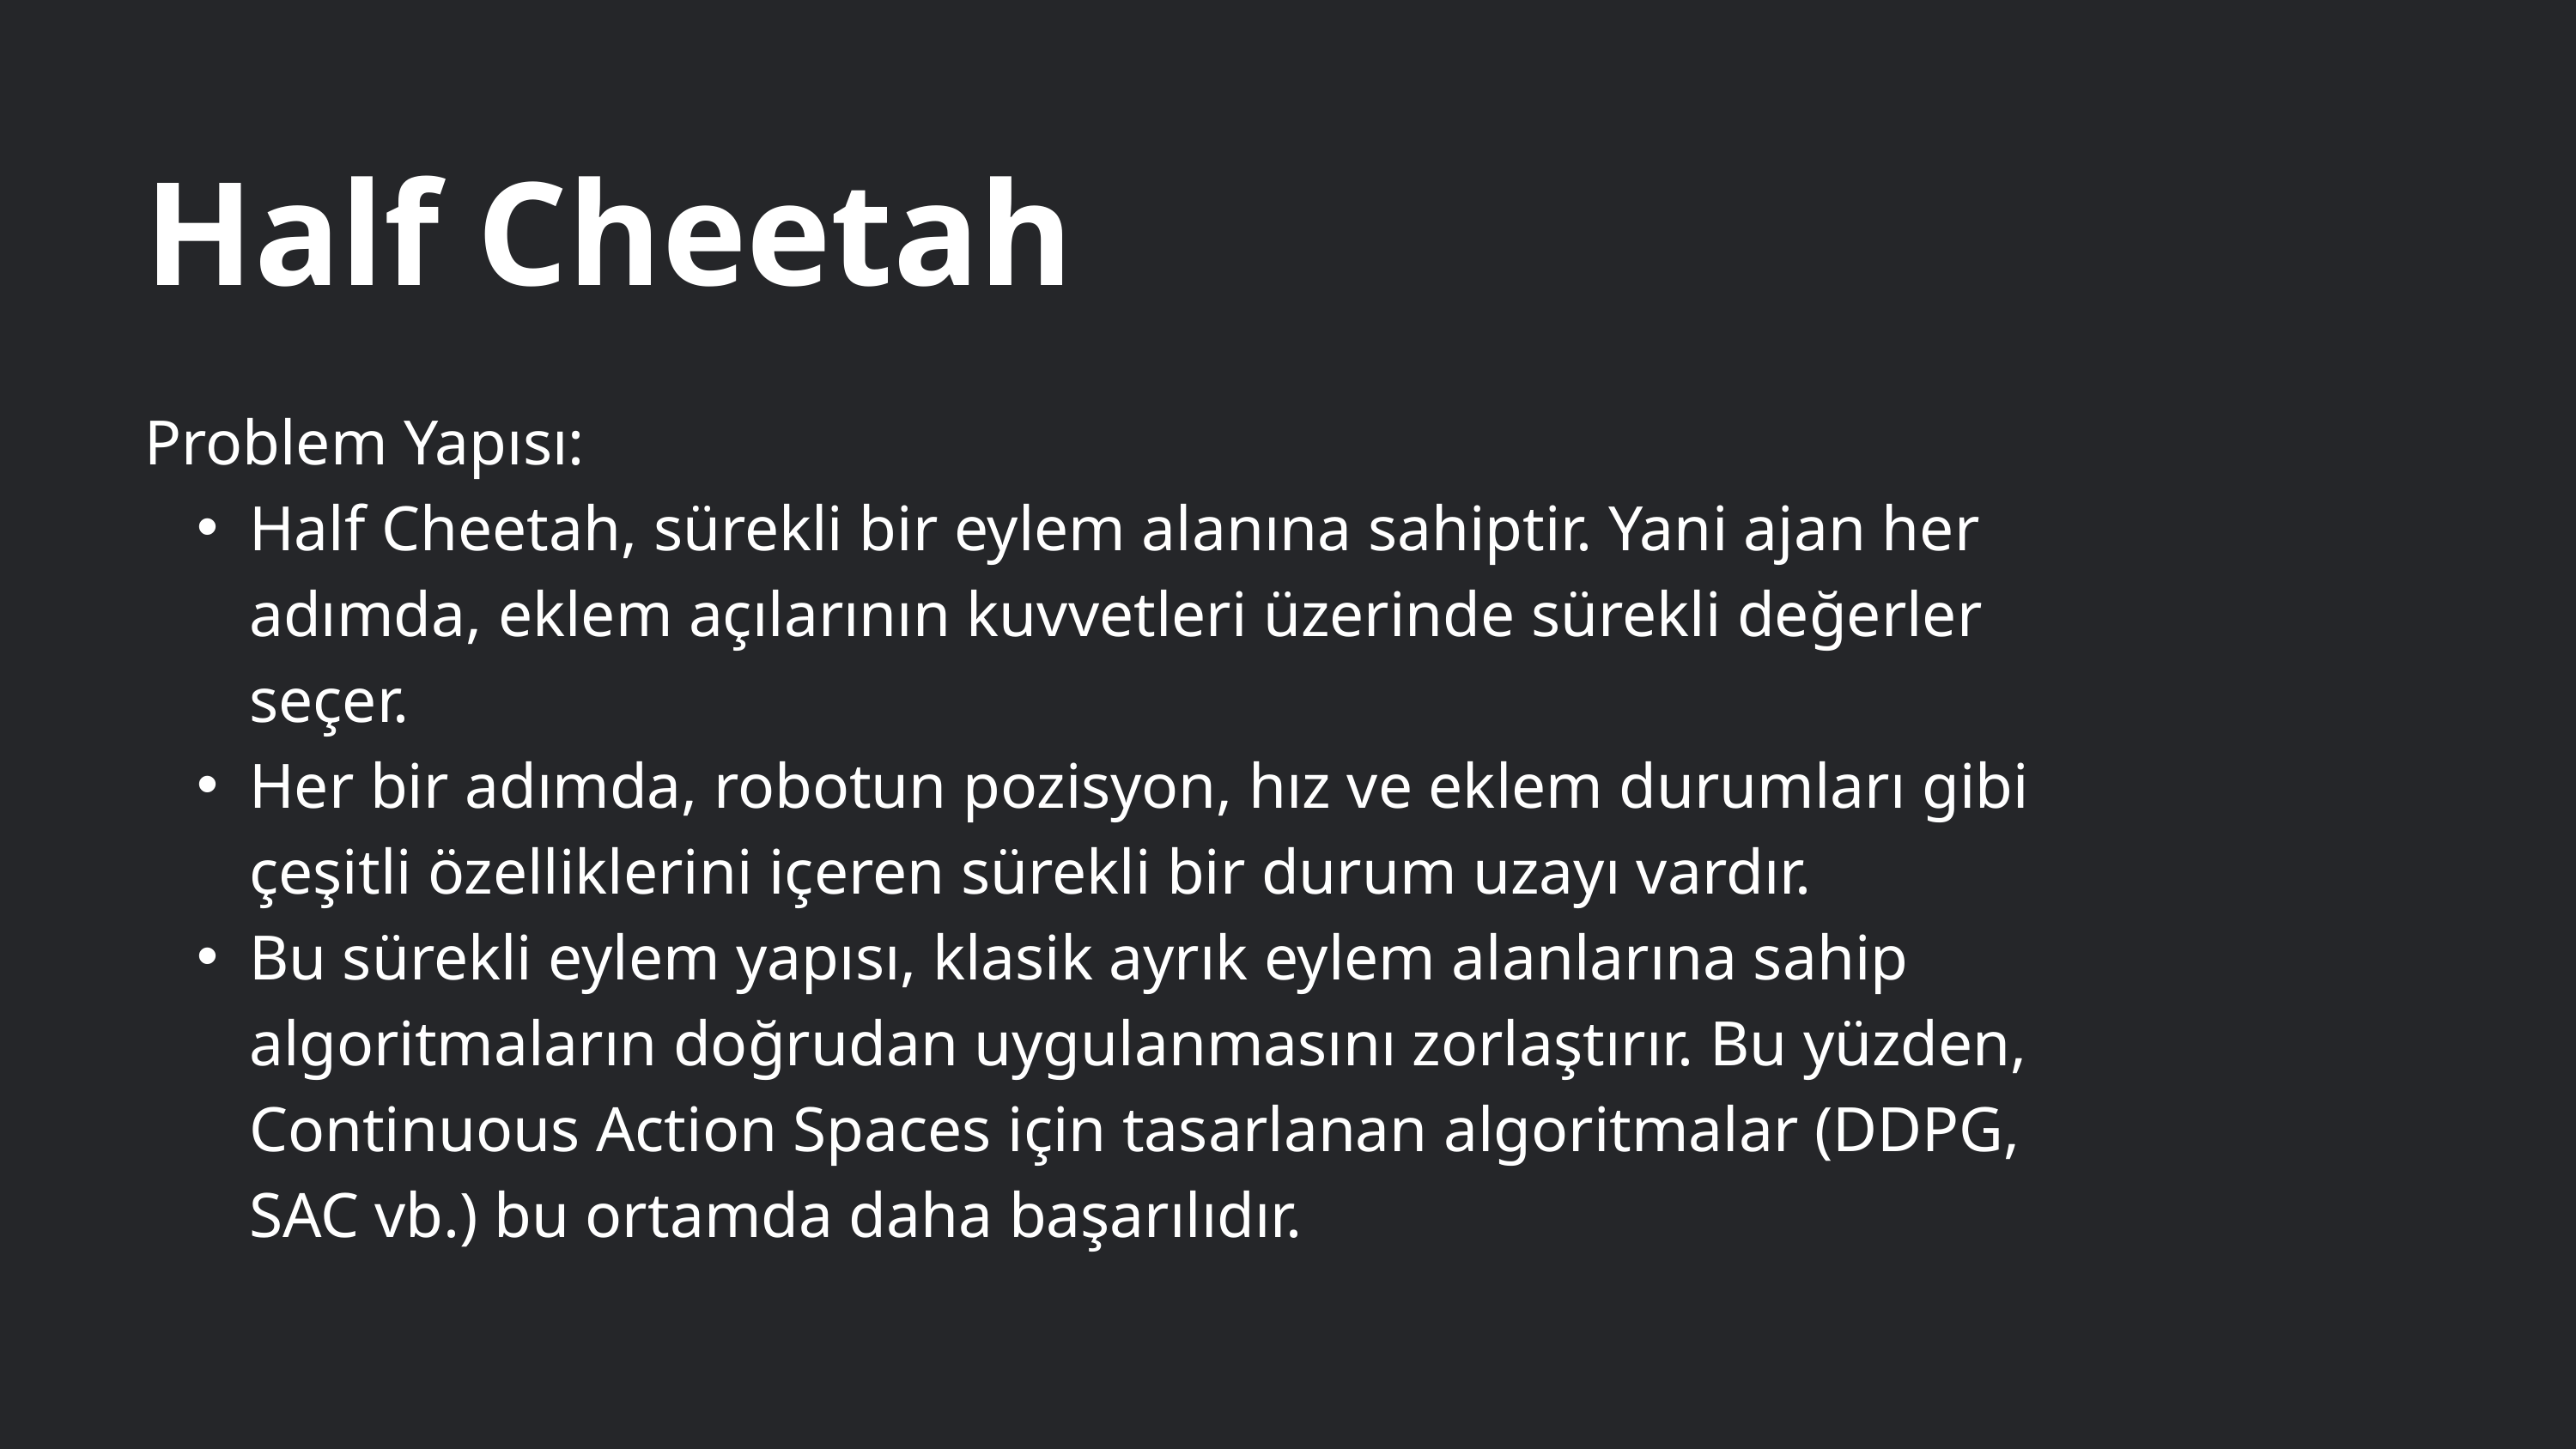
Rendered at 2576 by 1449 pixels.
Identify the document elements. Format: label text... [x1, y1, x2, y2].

text_box Half Cheetah [144, 142, 1997, 314]
text_box Problem Yapısı: Half Cheetah, sürekli bir eylem alanına sahiptir. Yani ajan her adımda, eklem açılarının kuvvetleri üzerinde sürekli değerler seçer. Her bir adımda, robotun pozisyon, hız ve eklem durumları gibi çeşitli özelliklerini içeren sürekli bir durum uzayı vardır. Bu sürekli eylem yapısı, klasik ayrık eylem alanlarına sahip algoritmaların doğrudan uygulanmasını zorlaştırır. Bu yüzden, Continuous Action Spaces için tasarlanan algoritmalar (DDPG, SAC vb.) bu ortamda daha başarılıdır. [144, 391, 2145, 1336]
